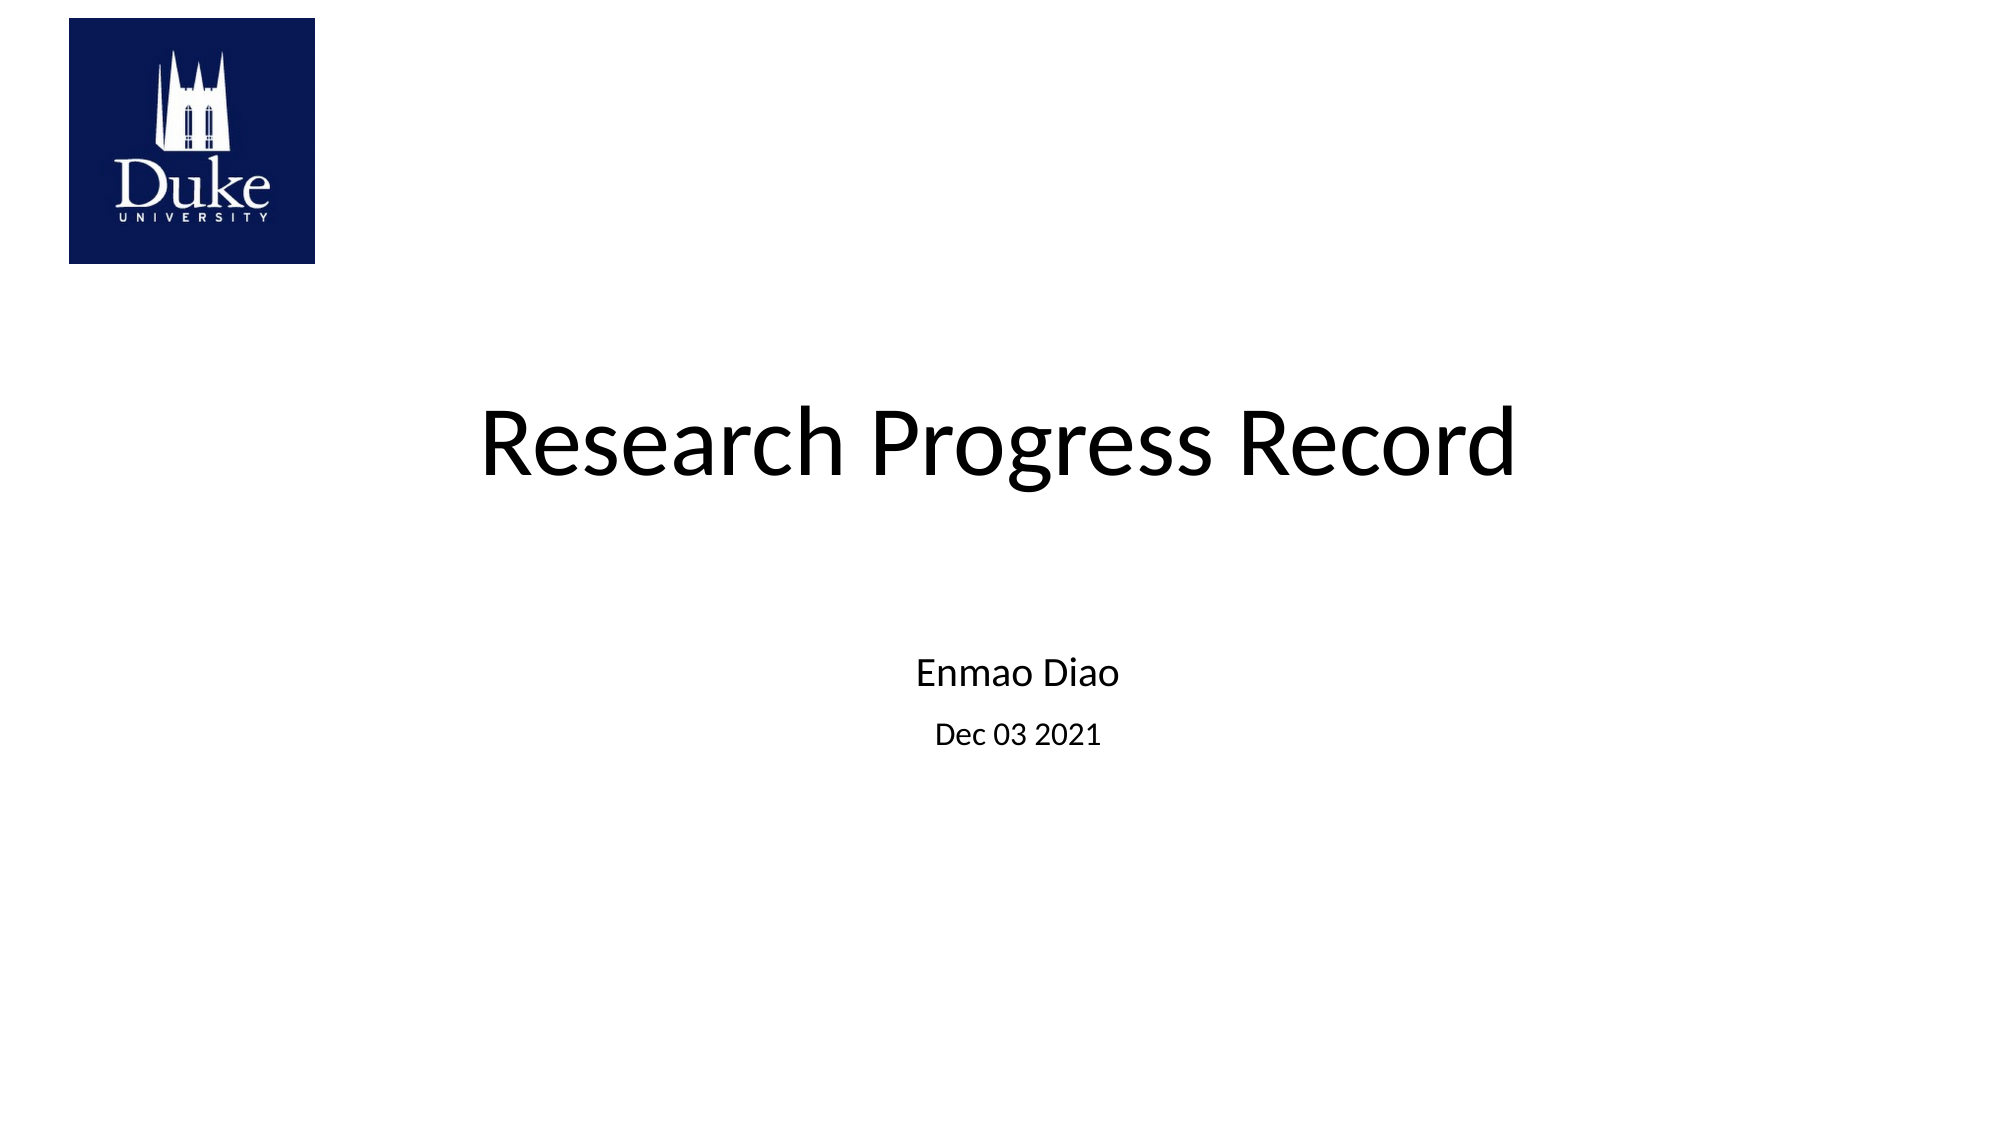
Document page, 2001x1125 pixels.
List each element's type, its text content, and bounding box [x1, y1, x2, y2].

picture [69, 18, 315, 264]
title Research Progress Record [249, 330, 1750, 505]
subtitle Enmao Diao Dec 03 2021 [398, 643, 1638, 898]
